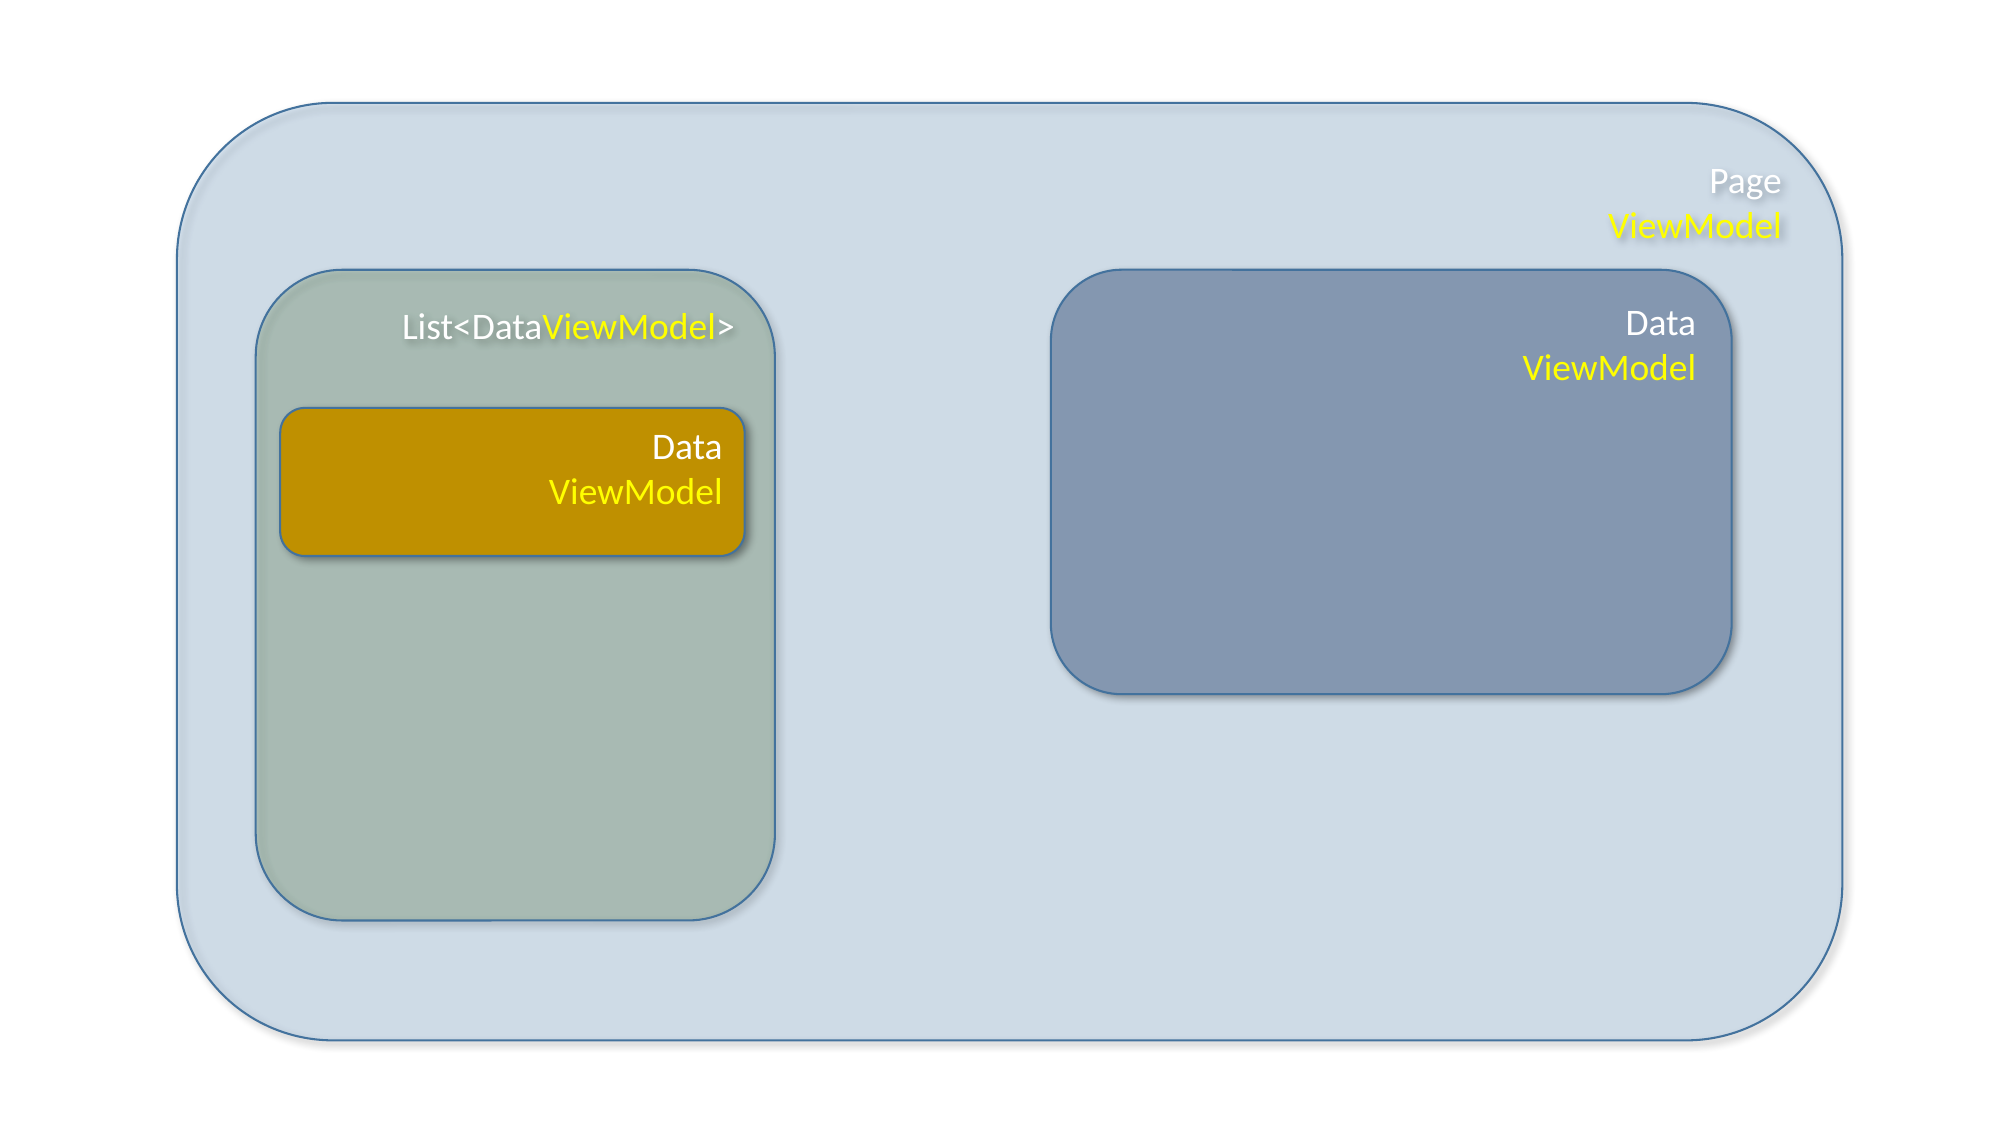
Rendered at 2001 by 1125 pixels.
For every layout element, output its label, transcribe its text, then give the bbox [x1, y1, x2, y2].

text_box List<DataViewModel> [254, 268, 776, 922]
text_box Page ViewModel [175, 101, 1844, 1042]
text_box Data ViewModel [279, 406, 746, 558]
text_box Data ViewModel [1049, 268, 1733, 696]
